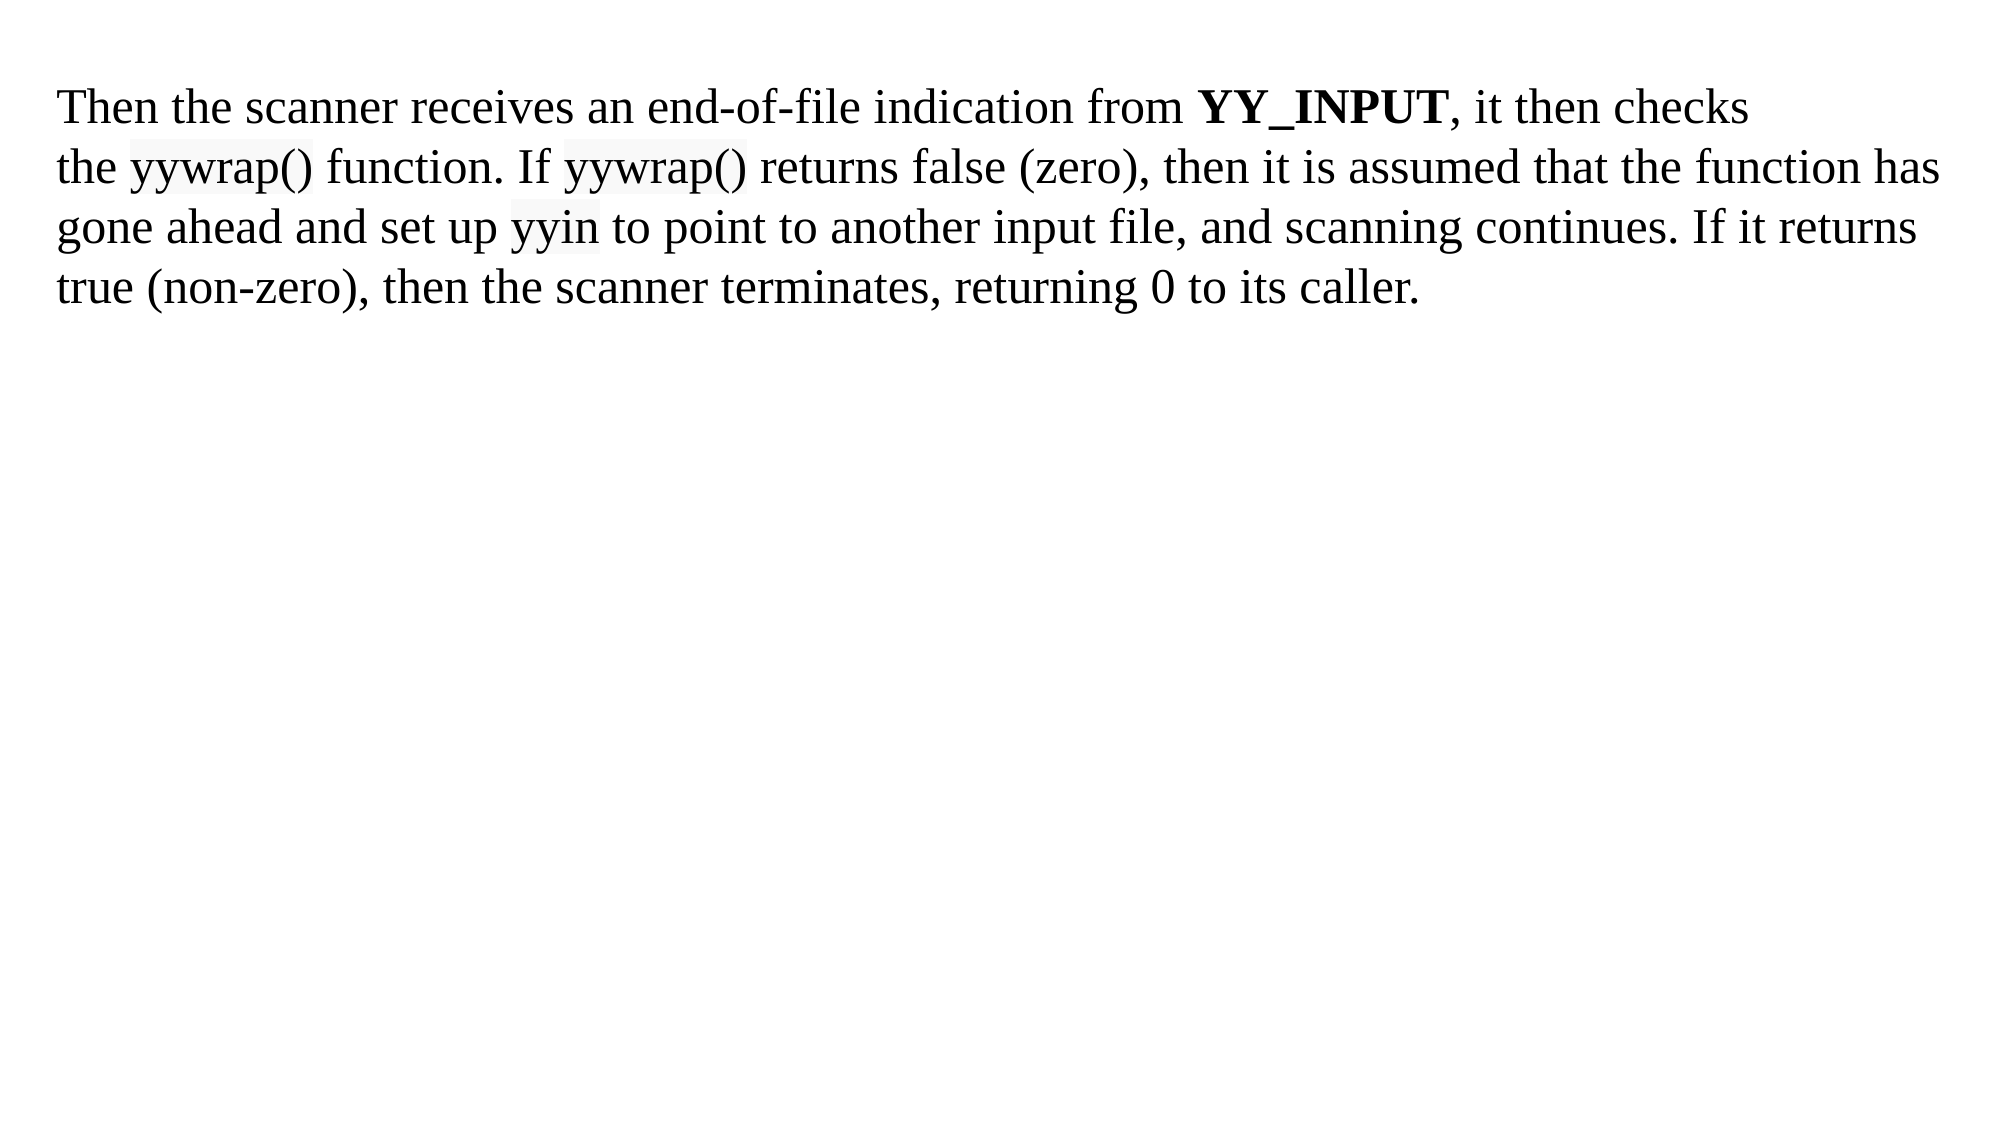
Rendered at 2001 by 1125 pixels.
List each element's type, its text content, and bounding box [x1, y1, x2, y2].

text_box Then the scanner receives an end-of-file indication from YY_INPUT, it then checks the yywrap() function. If yywrap() returns false (zero), then it is assumed that the function has gone ahead and set up yyin to point to another input file, and scanning continues. If it returns true (non-zero), then the scanner terminates, returning 0 to its caller. [41, 65, 1962, 321]
